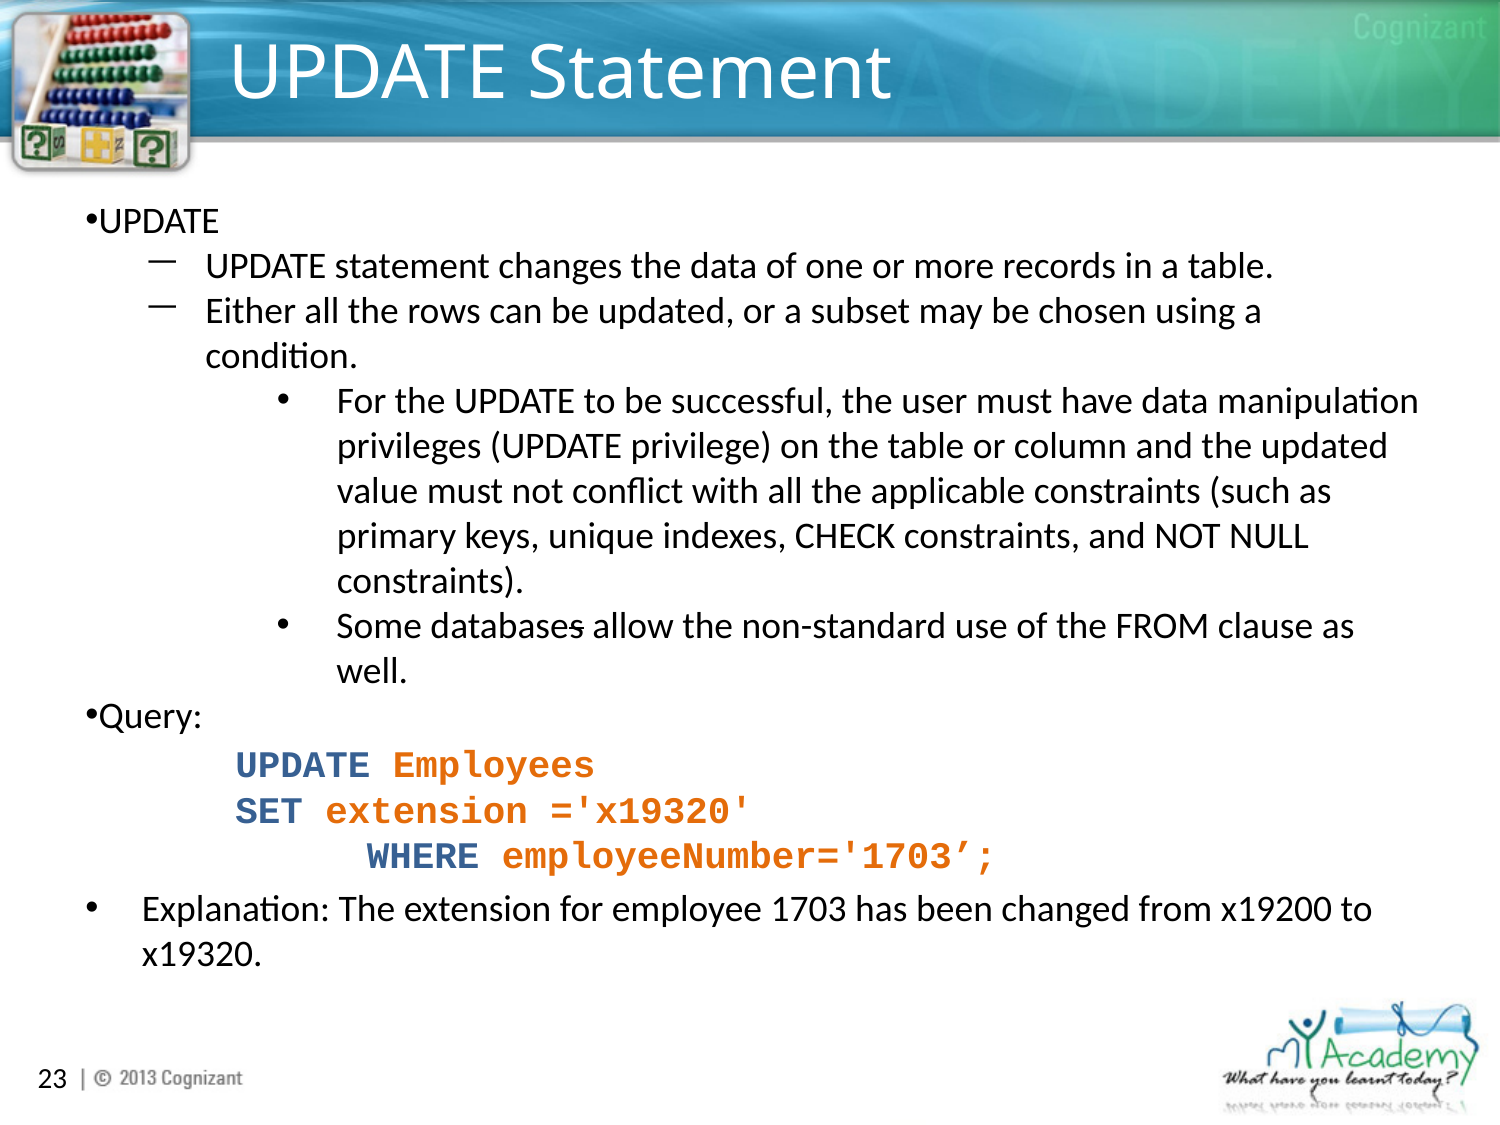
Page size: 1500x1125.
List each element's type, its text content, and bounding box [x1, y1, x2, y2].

list UPDATE UPDATE statement changes the data of one or more records in a table. Either all the rows can be updated, or a subset may be chosen using a condition. For the UPDATE to be successful, the user must have data manipulation privileges (UPDATE privilege) on the table or column and the updated value must not conflict with all the applicable constraints (such as primary keys, unique indexes, CHECK constraints, and NOT NULL constraints). Some databases allow the non-standard use of the FROM clause as well. Query: UPDATE Employees SET extension ='x19320' WHERE employeeNumber='1703’; Explanation: The extension for employee 1703 has been changed from x19200 to x19320. [70, 188, 1438, 988]
title UPDATE Statement [213, 0, 1500, 138]
picture [0, 0, 1500, 1125]
text_box 23 [22, 1052, 98, 1098]
